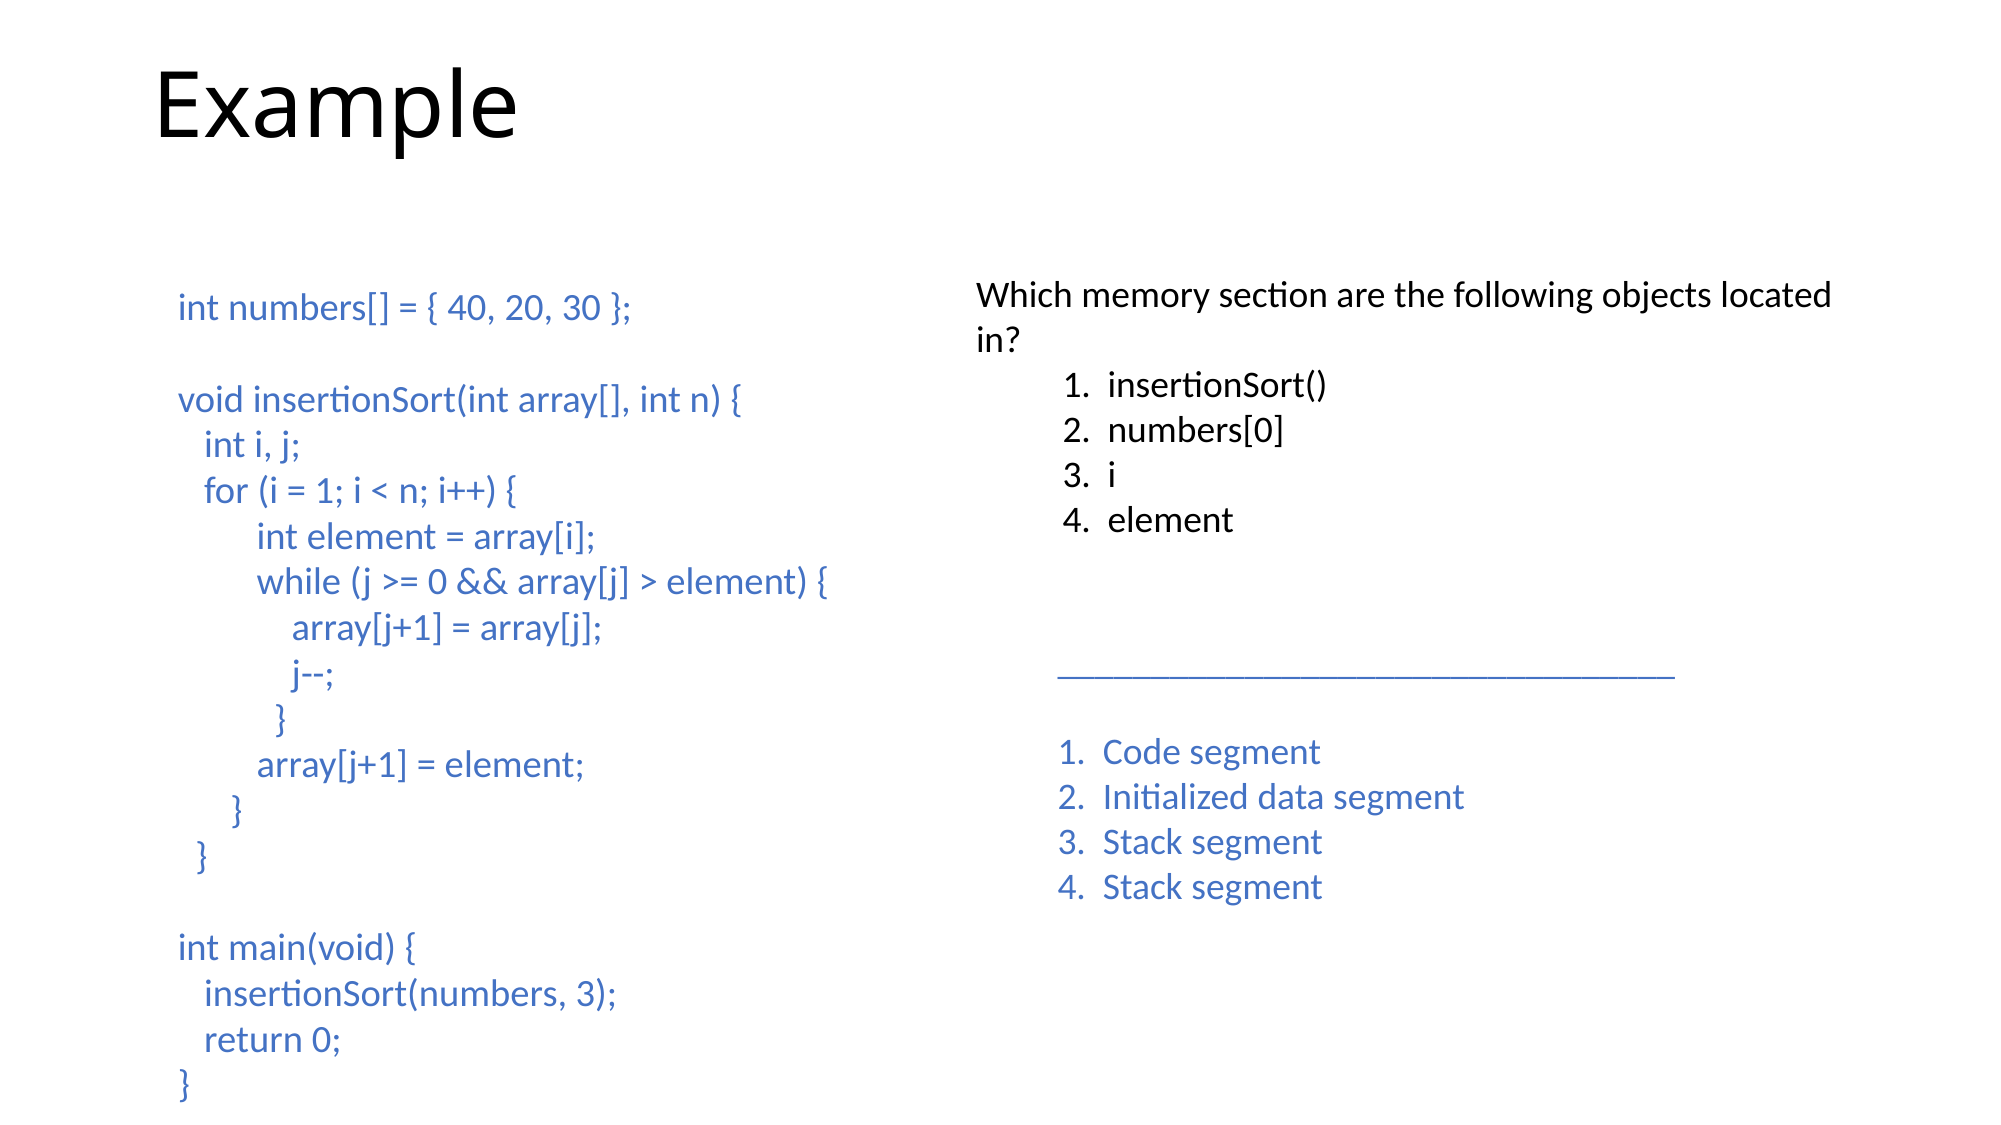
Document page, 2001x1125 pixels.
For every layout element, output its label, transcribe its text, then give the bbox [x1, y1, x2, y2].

title Example [137, 0, 1863, 217]
text_box _________________________________ 1. Code segment 2. Initialized data segment 3. Stack segment 4. Stack segment [1042, 629, 1700, 915]
list int numbers[] = { 40, 20, 30 }; void insertionSort(int array[], int n) { int i, j; for (i = 1; i < n; i++) { int element = array[i]; while (j >= 0 && array[j] > element) { array[j+1] = array[j]; j--; } array[j+1] = element; } } int main(void) { insertionSort(numbers, 3); return 0; } [86, 280, 926, 1125]
text_box Which memory section are the following objects located in? insertionSort() numbers[0] i element [961, 262, 1891, 548]
